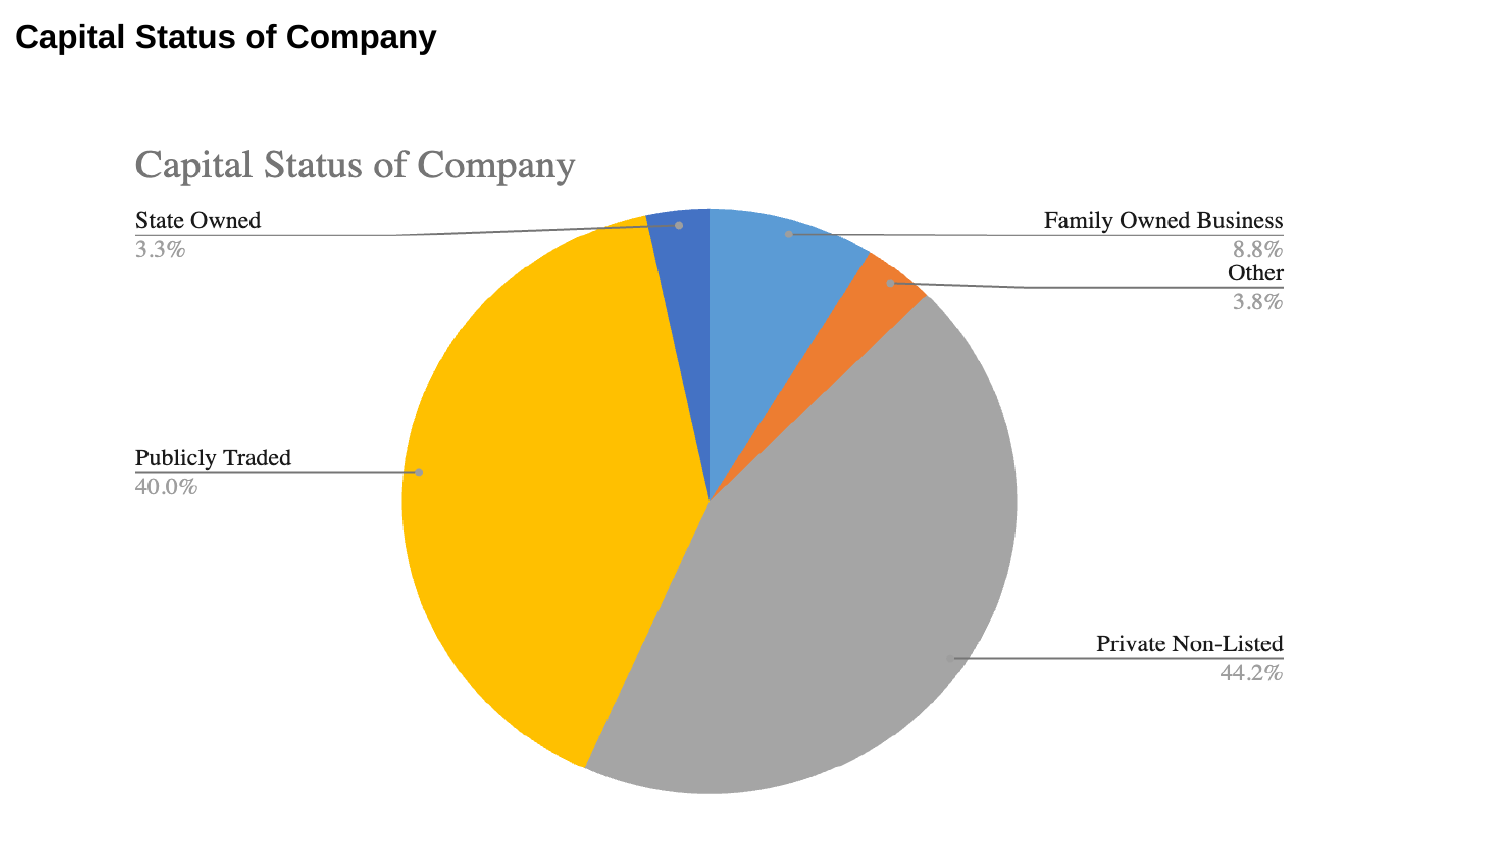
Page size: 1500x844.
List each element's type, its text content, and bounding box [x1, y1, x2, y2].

text_box Capital Status of Company [0, 0, 1388, 86]
picture [97, 110, 1322, 829]
